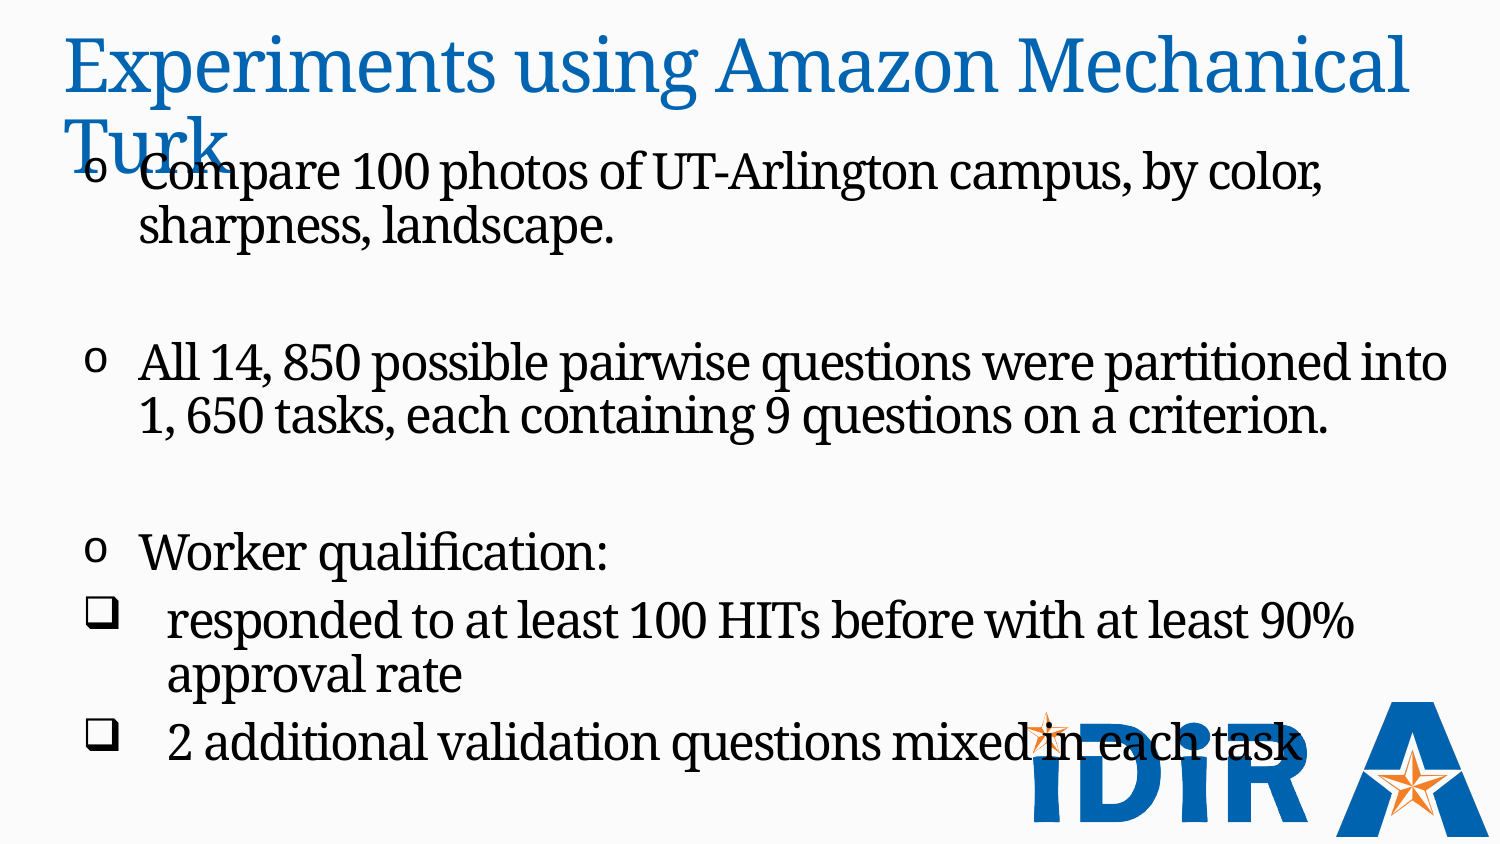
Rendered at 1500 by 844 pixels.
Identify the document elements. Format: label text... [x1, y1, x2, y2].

list Compare 100 photos of UT-Arlington campus, by color, sharpness, landscape. All 14, 850 possible pairwise questions were partitioned into 1, 650 tasks, each containing 9 questions on a criterion. Worker qualification: responded to at least 100 HITs before with at least 90% approval rate 2 additional validation questions mixed in each task [82, 146, 1455, 783]
title Experiments using Amazon Mechanical Turk [63, 28, 1436, 111]
picture [1022, 783, 1314, 830]
picture [1336, 702, 1489, 837]
